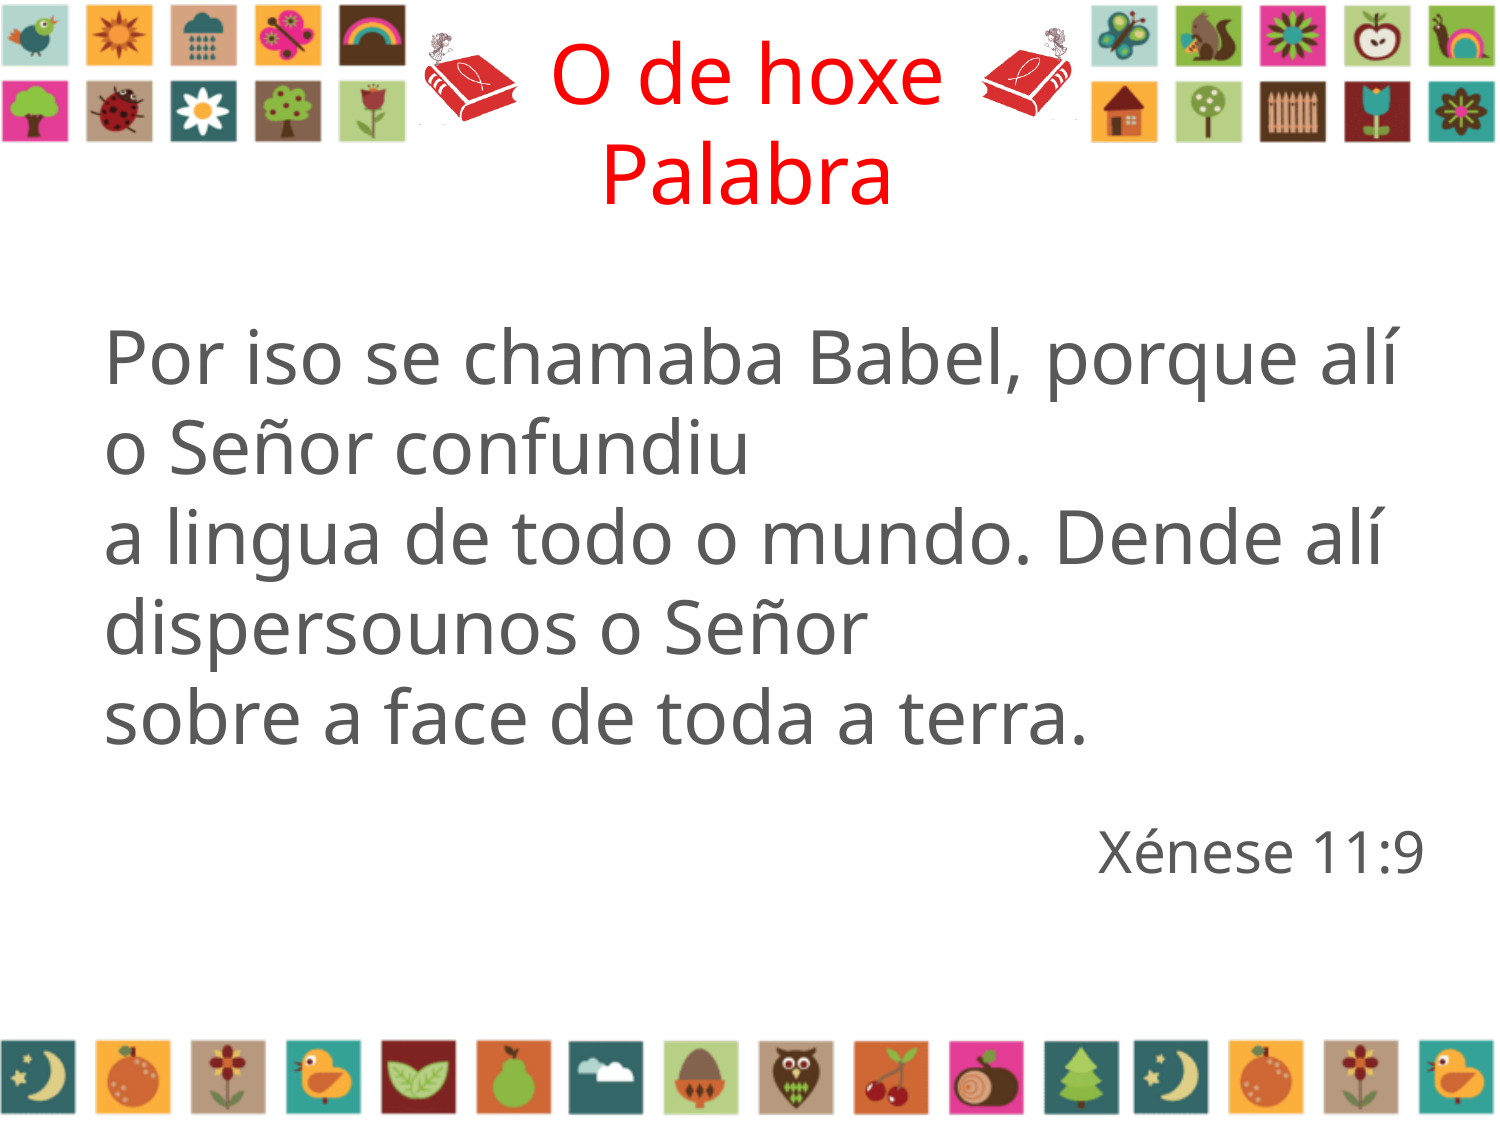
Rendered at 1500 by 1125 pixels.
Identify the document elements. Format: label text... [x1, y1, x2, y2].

text_box Xénese 11:9 [808, 807, 1441, 893]
picture [0, 3, 550, 150]
picture [950, 3, 1500, 150]
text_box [0, 1028, 1500, 1118]
text_box O de hoxe Palabra [414, 13, 1080, 229]
text_box Por iso se chamaba Babel, porque alí o Señor confundiu a lingua de todo o mundo. Dende alí dispersounos o Señor sobre a face de toda a terra. [88, 302, 1459, 768]
